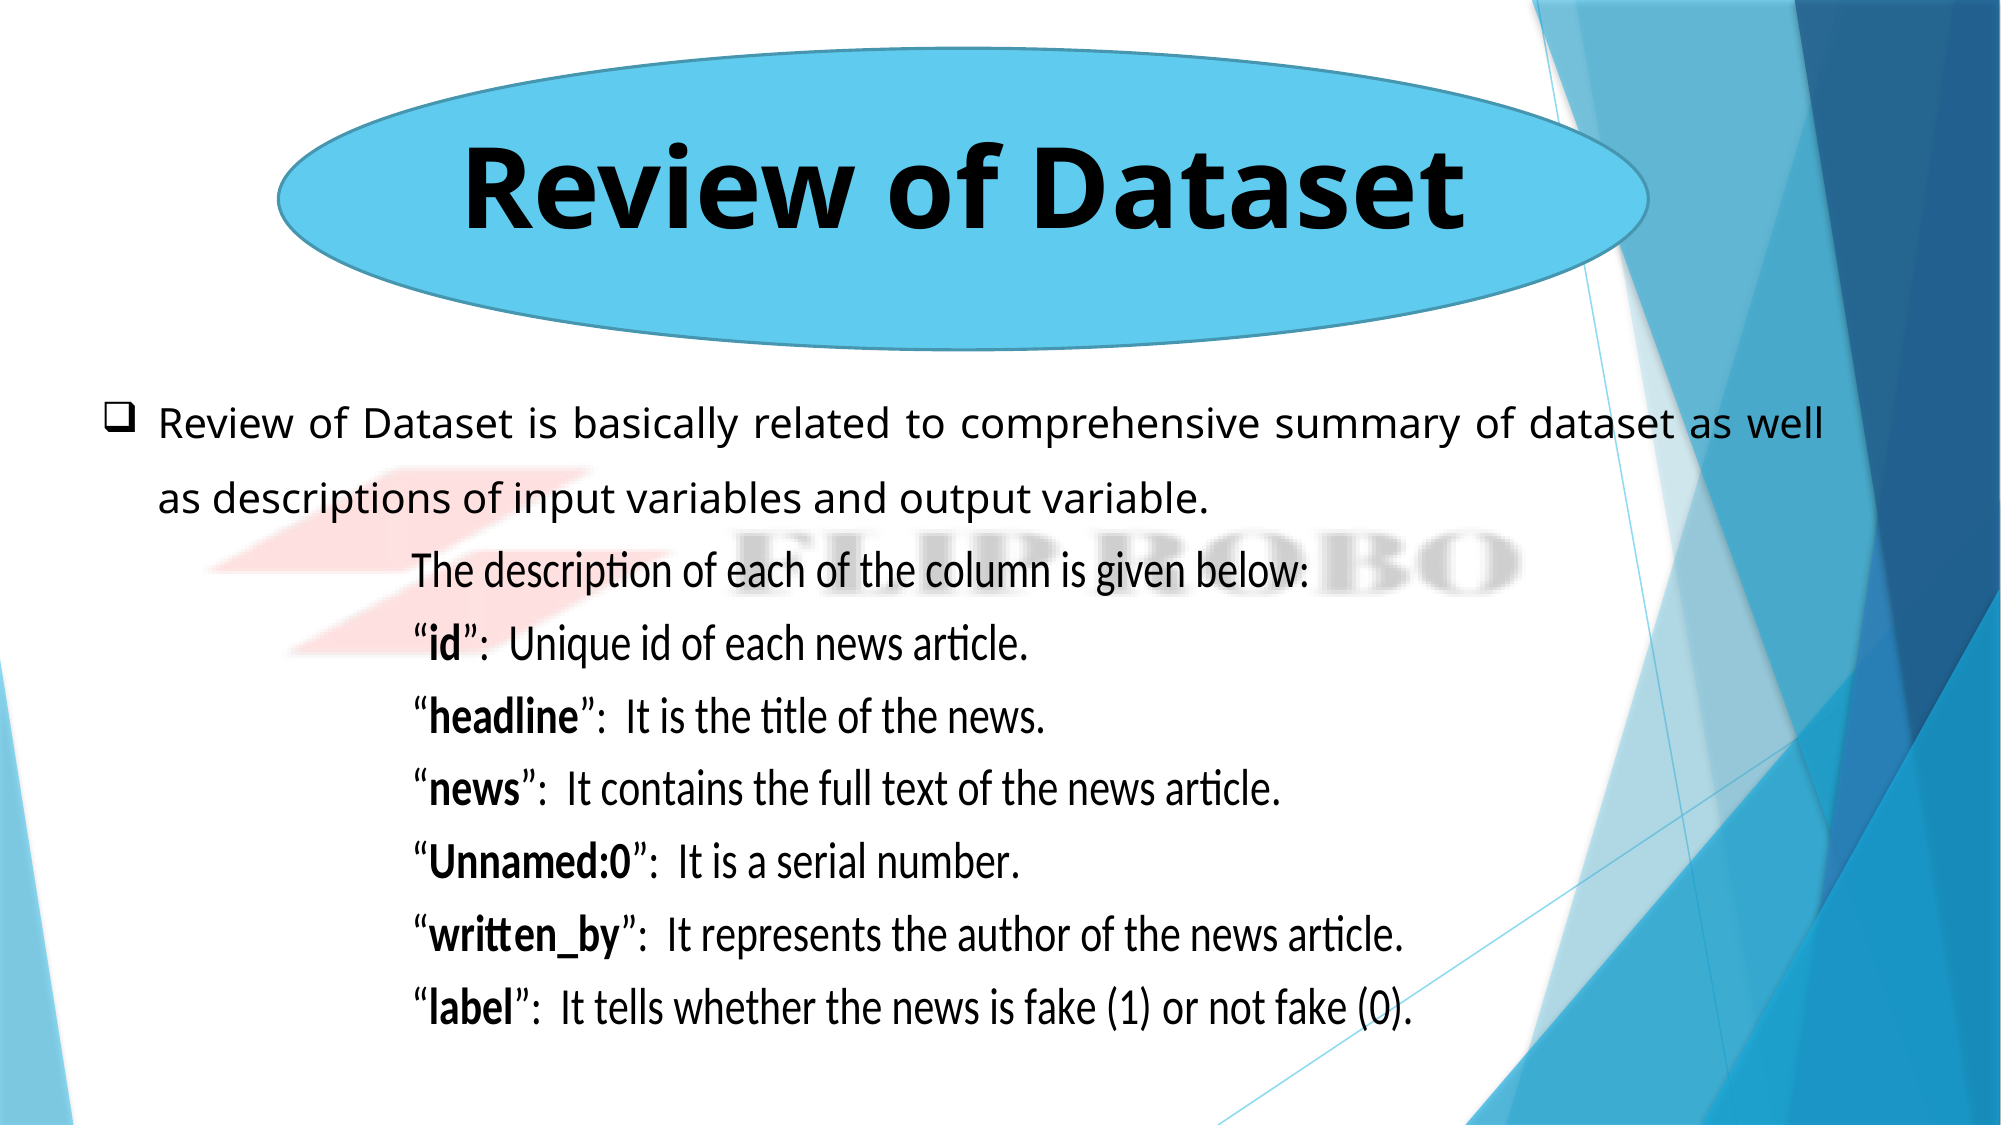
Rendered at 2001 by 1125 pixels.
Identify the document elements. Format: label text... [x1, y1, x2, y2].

text_box [276, 46, 1650, 352]
picture [304, 536, 1696, 1078]
text_box Review of Dataset is basically related to comprehensive summary of dataset as well as descriptions of input variables and output variable. [86, 364, 1840, 530]
text_box Review of Dataset [444, 108, 1483, 259]
